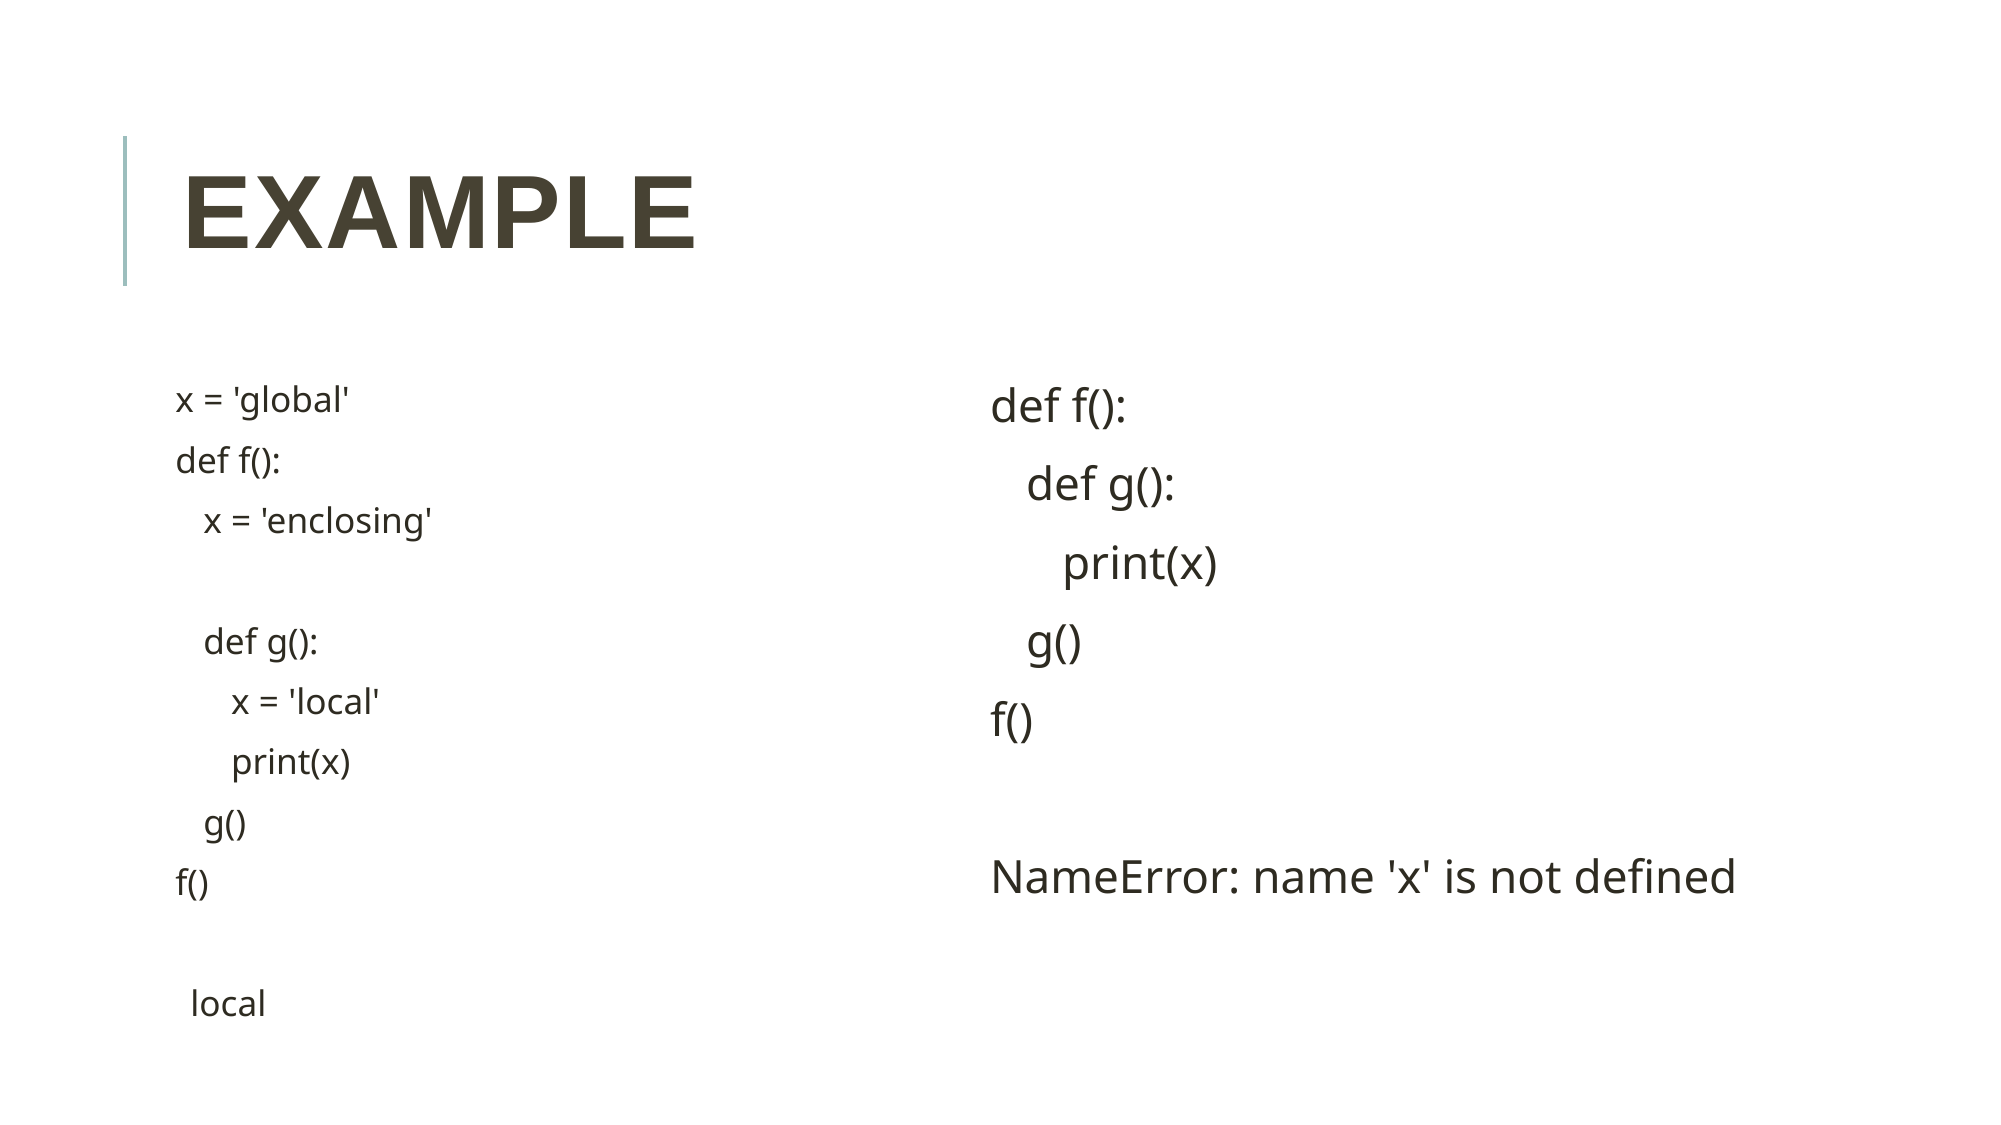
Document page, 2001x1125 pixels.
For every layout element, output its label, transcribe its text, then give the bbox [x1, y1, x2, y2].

list x = 'global' def f(): x = 'enclosing' def g(): x = 'local' print(x) g() f() local [168, 375, 948, 1035]
title Example [168, 96, 1763, 342]
list def f(): def g(): print(x) g() f() NameError: name 'x' is not defined [982, 375, 1763, 1035]
